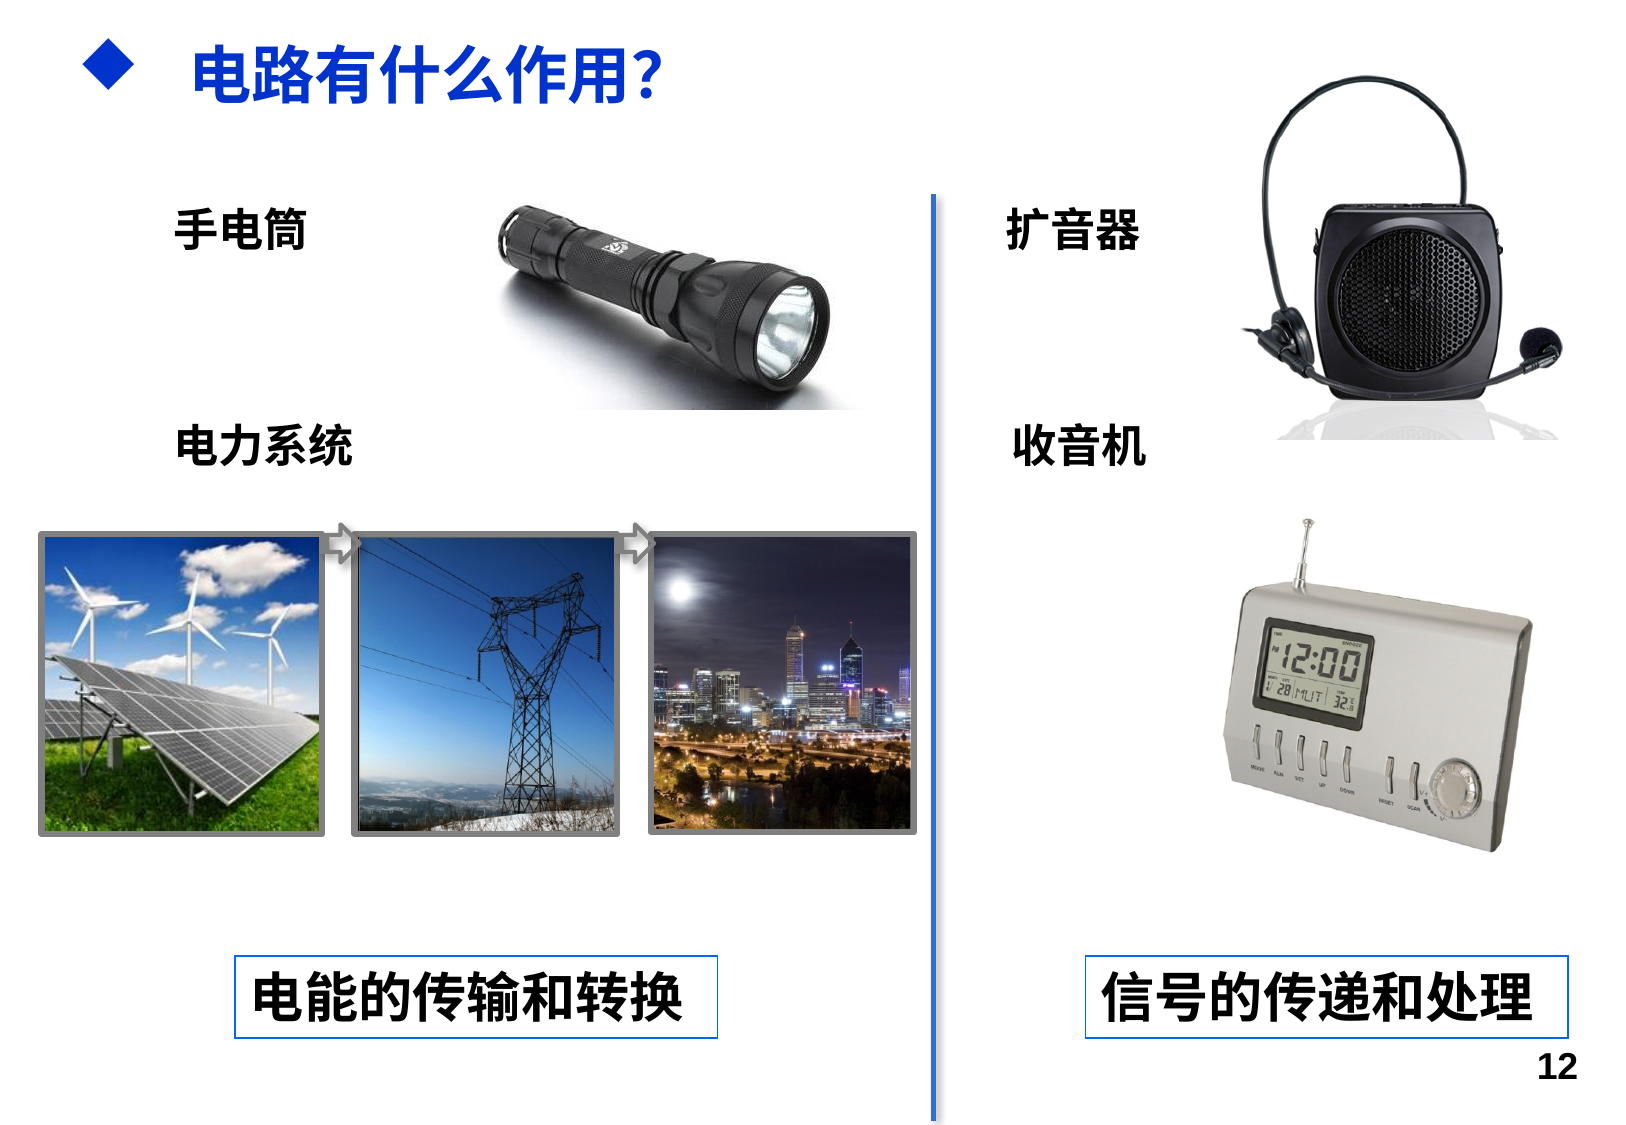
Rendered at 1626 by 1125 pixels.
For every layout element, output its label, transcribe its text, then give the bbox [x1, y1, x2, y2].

text_box 电能的传输和转换 [235, 955, 718, 1039]
picture [1199, 498, 1556, 871]
picture [44, 536, 320, 831]
text_box 信号的传递和处理 [1085, 955, 1569, 1039]
picture [357, 536, 615, 831]
text_box 电力系统 [158, 410, 508, 519]
text_box 收音机 [996, 410, 1346, 519]
text_box 电路有什么作用？ [63, 27, 742, 119]
picture [463, 130, 883, 411]
picture [1237, 54, 1576, 440]
text_box [319, 522, 356, 565]
picture [653, 536, 912, 830]
text_box 扩音器 [991, 194, 1232, 303]
text_box 手电筒 [158, 194, 458, 303]
text_box [614, 522, 651, 565]
